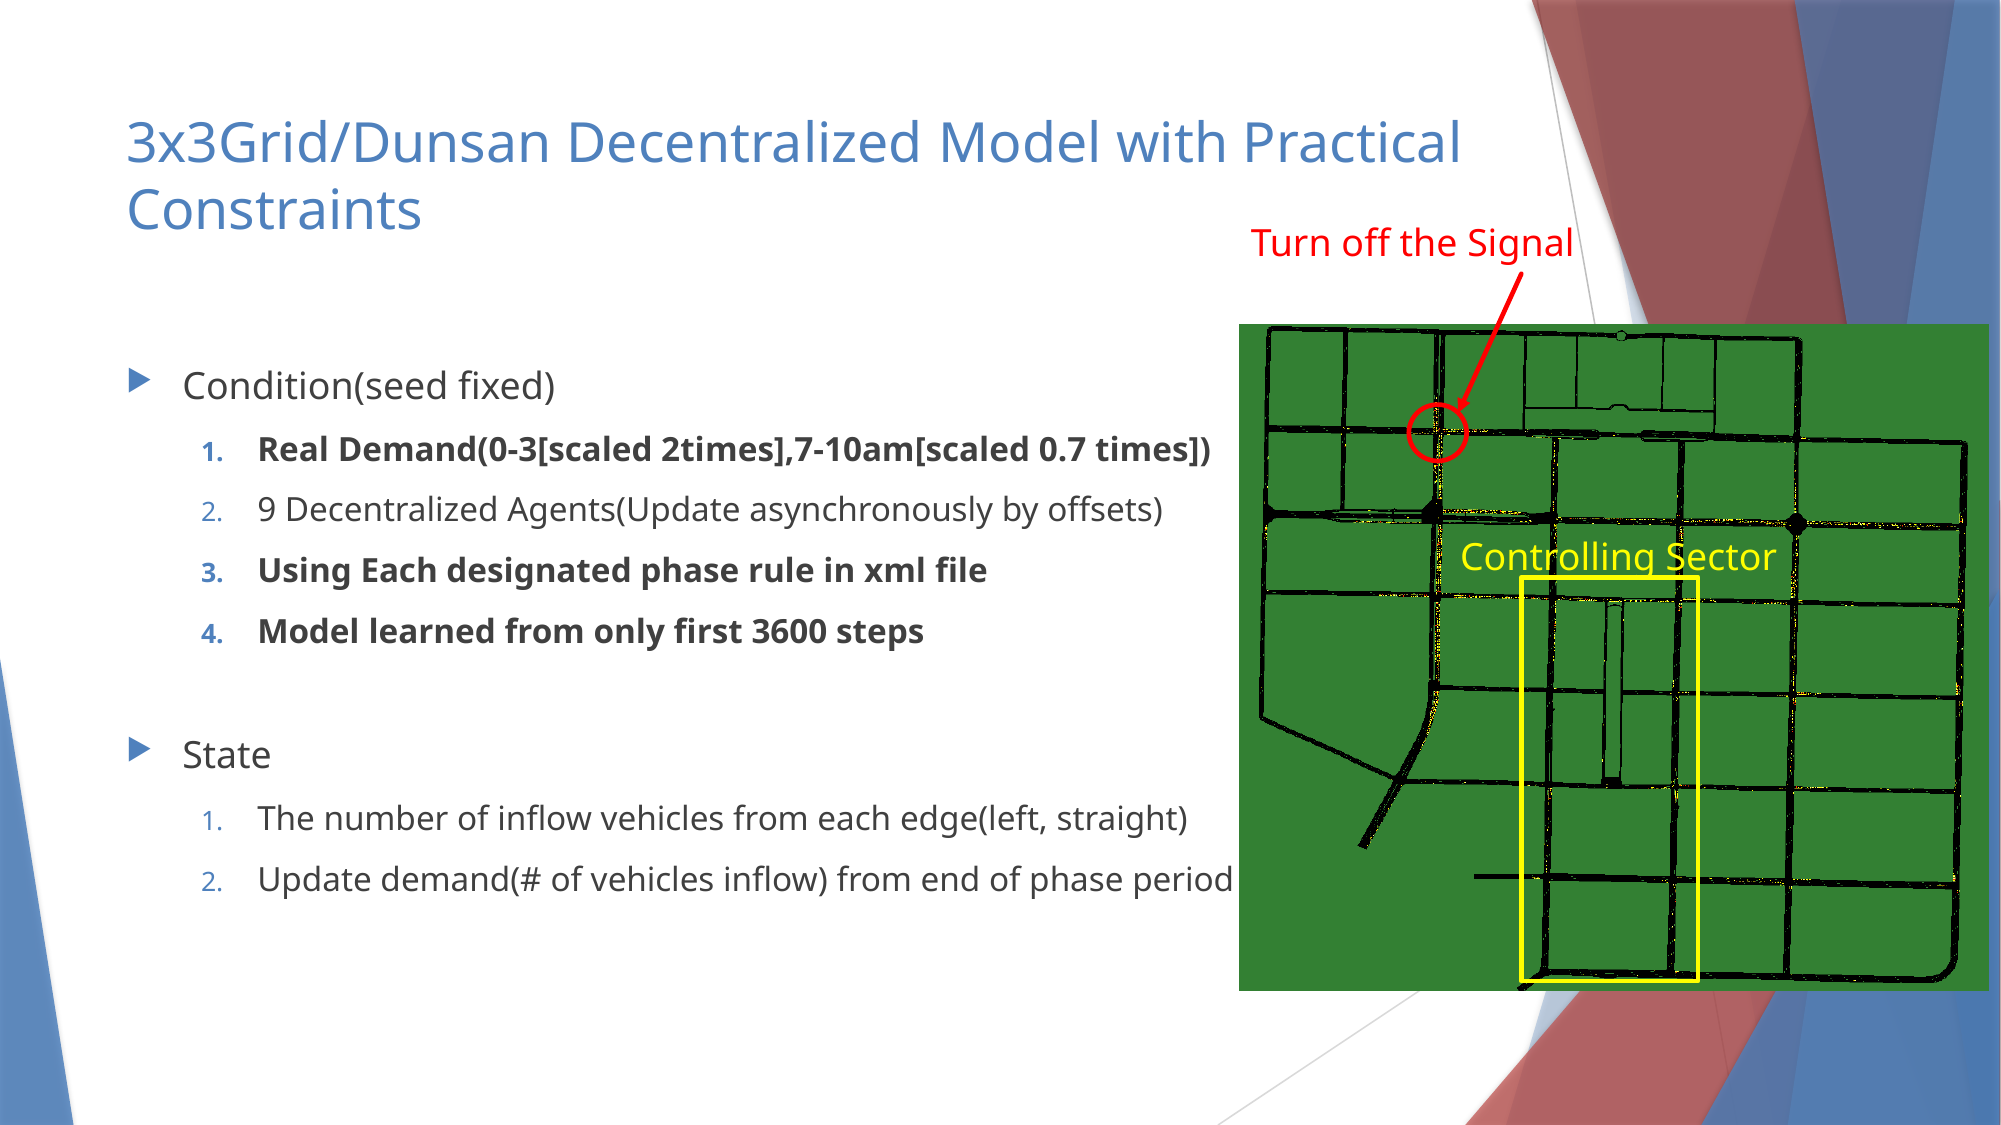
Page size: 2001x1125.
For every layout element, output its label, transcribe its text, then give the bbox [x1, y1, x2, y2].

picture [1238, 323, 1990, 992]
list Condition(seed fixed) Real Demand(0-3[scaled 2times],7-10am[scaled 0.7 times]) 9 Decentralized Agents(Update asynchronously by offsets) Using Each designated phase rule in xml file Model learned from only first 3600 steps State The number of inflow vehicles from each edge(left, straight) Update demand(# of vehicles inflow) from end of phase period [111, 354, 1234, 992]
text_box Turn off the Signal [1236, 211, 1640, 272]
title 3x3Grid/Dunsan Decentralized Model with Practical Constraints [111, 99, 1522, 317]
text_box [1457, 273, 1522, 414]
